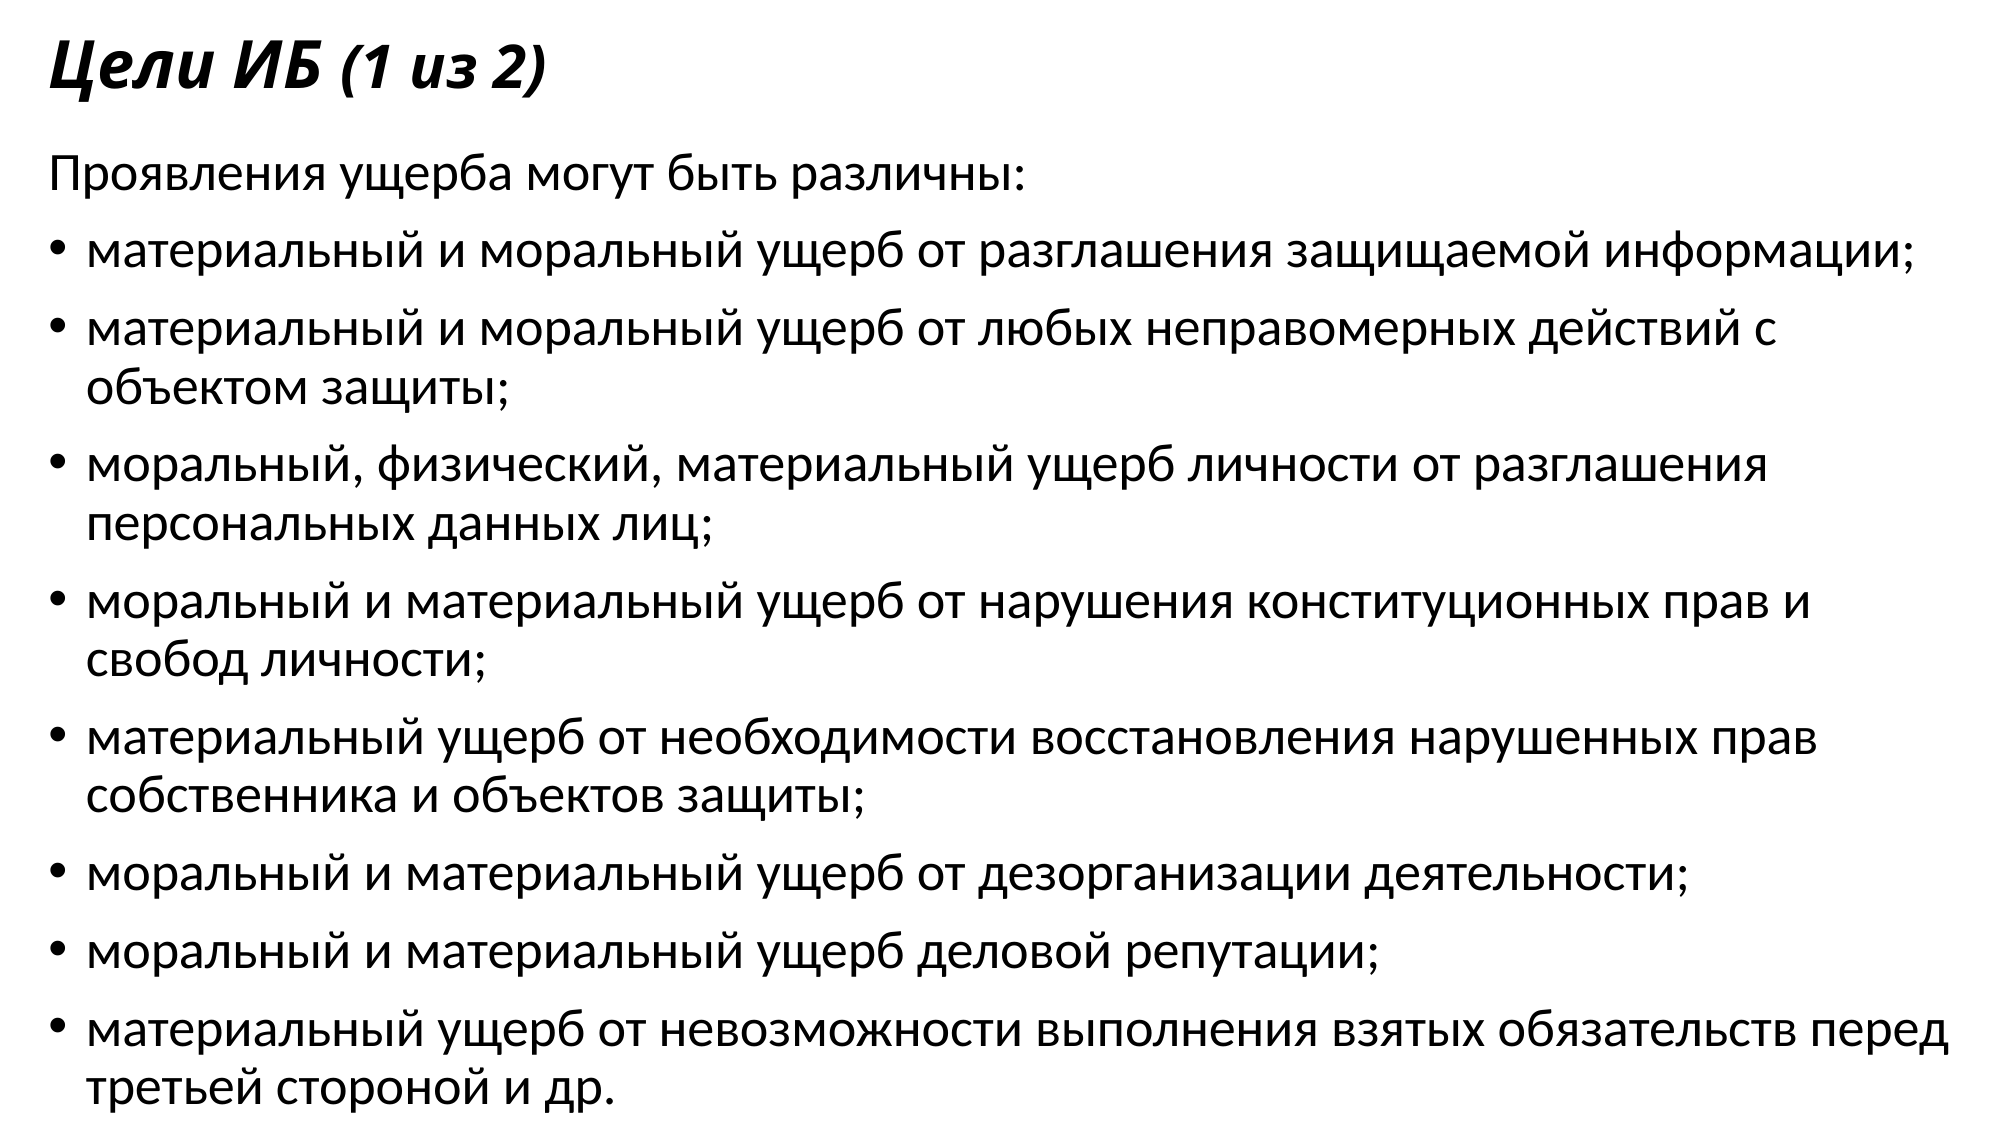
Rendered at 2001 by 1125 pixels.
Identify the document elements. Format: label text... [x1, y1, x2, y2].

title Цели ИБ (1 из 2) [33, 23, 1759, 110]
list Проявления ущерба могут быть различны: материальный и моральный ущерб от разглашения защищаемой информации; материальный и моральный ущерб от любых неправомерных действий с объектом защиты; моральный, физический, материальный ущерб личности от разглашения персональных данных лиц; моральный и материальный ущерб от нарушения конституционных прав и свобод личности; материальный ущерб от необходимости восстановления нарушенных прав собственника и объектов защиты; моральный и материальный ущерб от дезорганизации деятельности; моральный и материальный ущерб деловой репутации; материальный ущерб от невозможности выполнения взятых обязательств перед третьей стороной и др. [33, 136, 1969, 1125]
